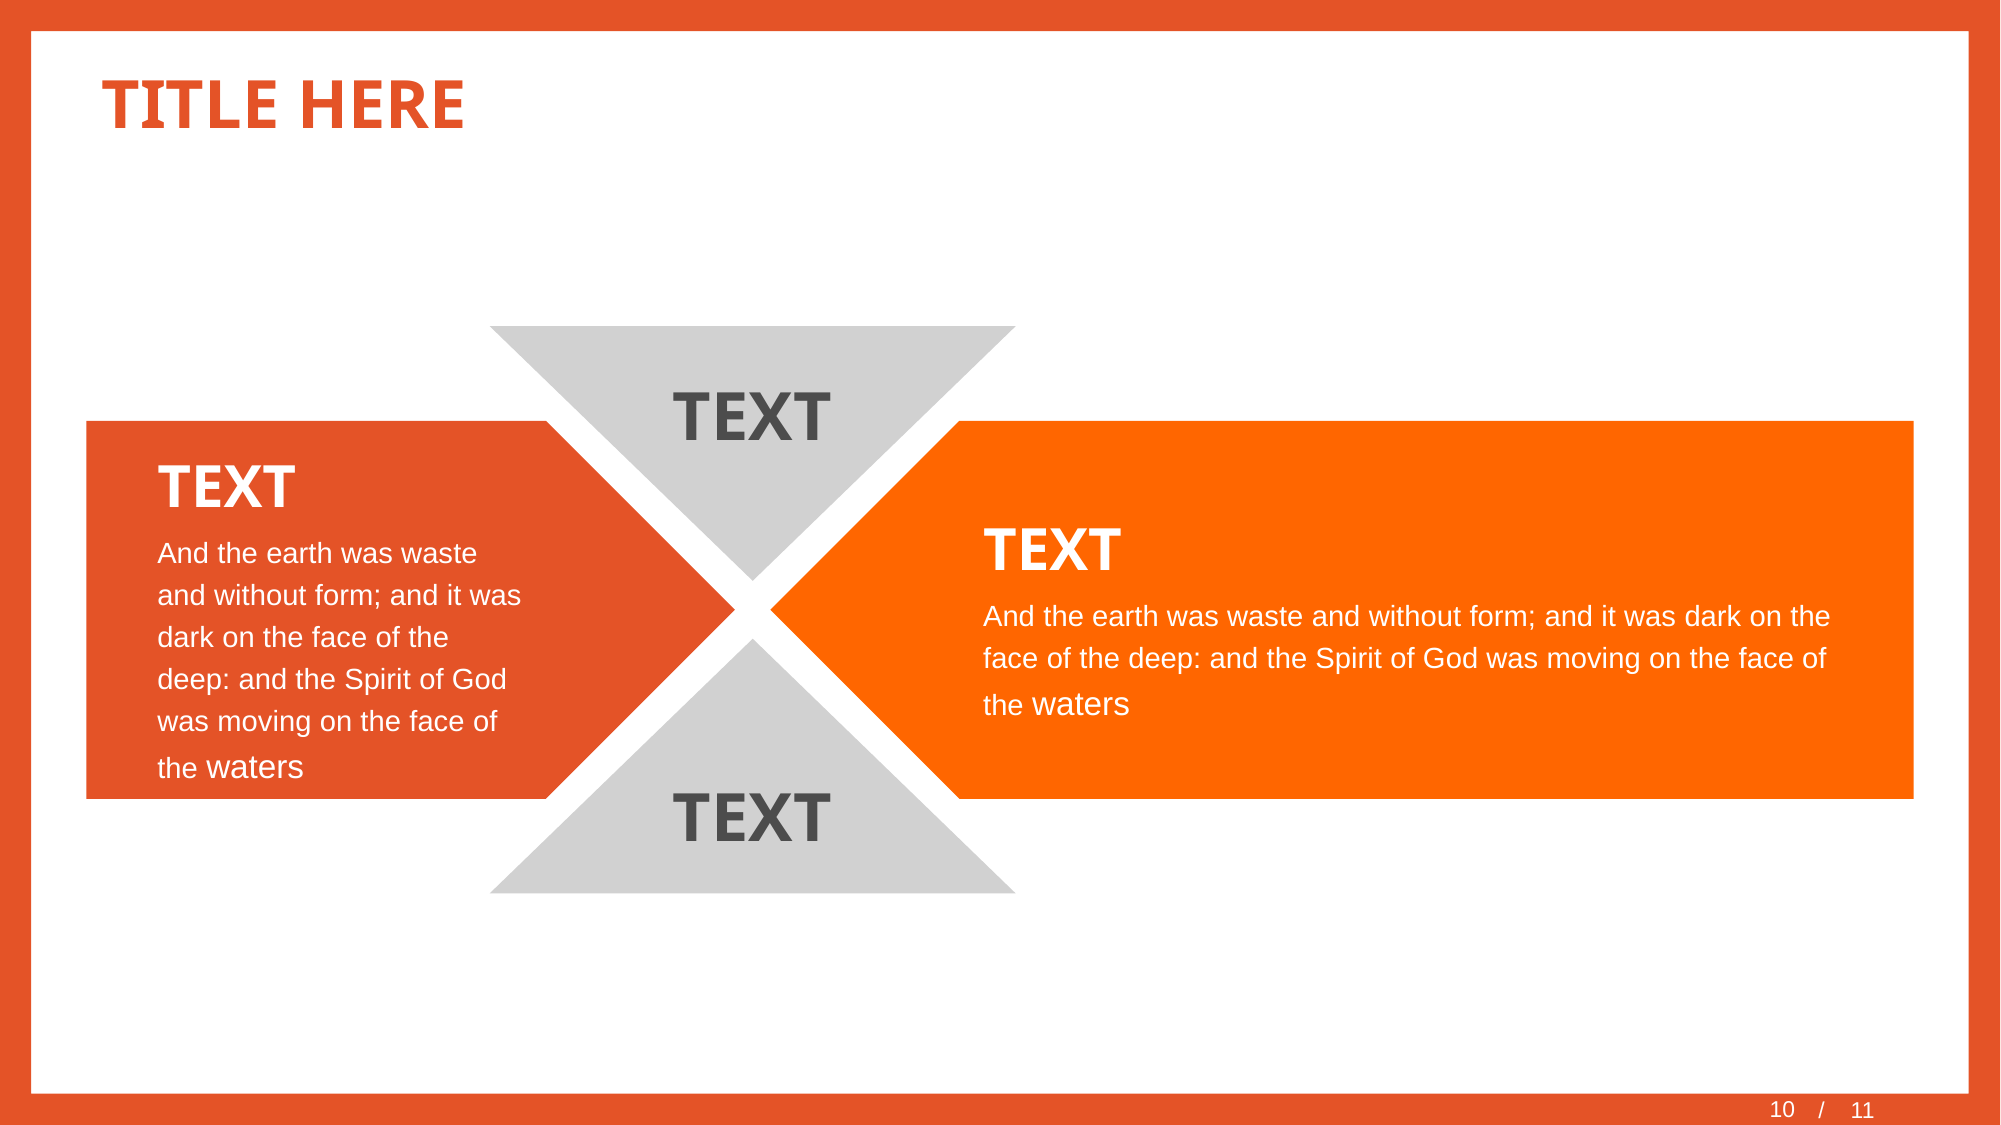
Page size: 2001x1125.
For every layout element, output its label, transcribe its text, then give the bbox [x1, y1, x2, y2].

text_box TEXT And the earth was waste and without form; and it was dark on the face of the deep: and the Spirit of God was moving on the face of the waters [768, 418, 1916, 801]
text_box [487, 636, 1018, 896]
title TITLE HERE [86, 42, 1914, 161]
slide_number 10 [1422, 1098, 1810, 1125]
text_box [487, 324, 1018, 583]
text_box TEXT [657, 350, 848, 462]
text_box TEXT And the earth was waste and without form; and it was dark on the face of the deep: and the Spirit of God was moving on the face of the waters [84, 418, 738, 801]
footer / 11 [1803, 1095, 2000, 1123]
text_box TEXT [657, 751, 848, 863]
